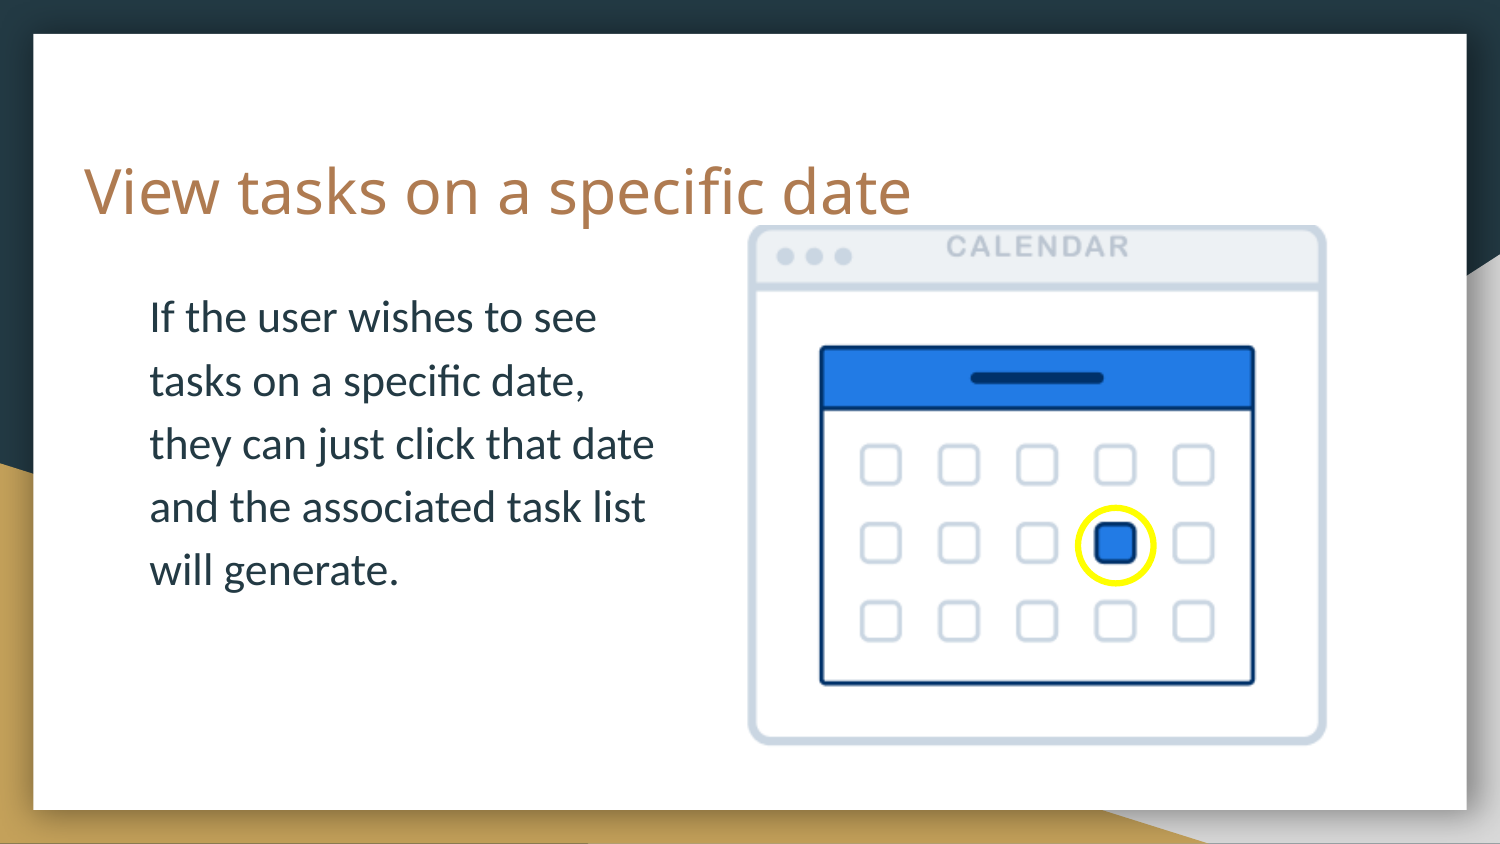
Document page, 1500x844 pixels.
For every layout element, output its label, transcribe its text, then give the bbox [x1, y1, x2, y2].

title View tasks on a specific date [69, 137, 1301, 294]
list If the user wishes to see tasks on a specific date, they can just click that date and the associated task list will generate. [134, 263, 673, 666]
picture [741, 225, 1334, 759]
